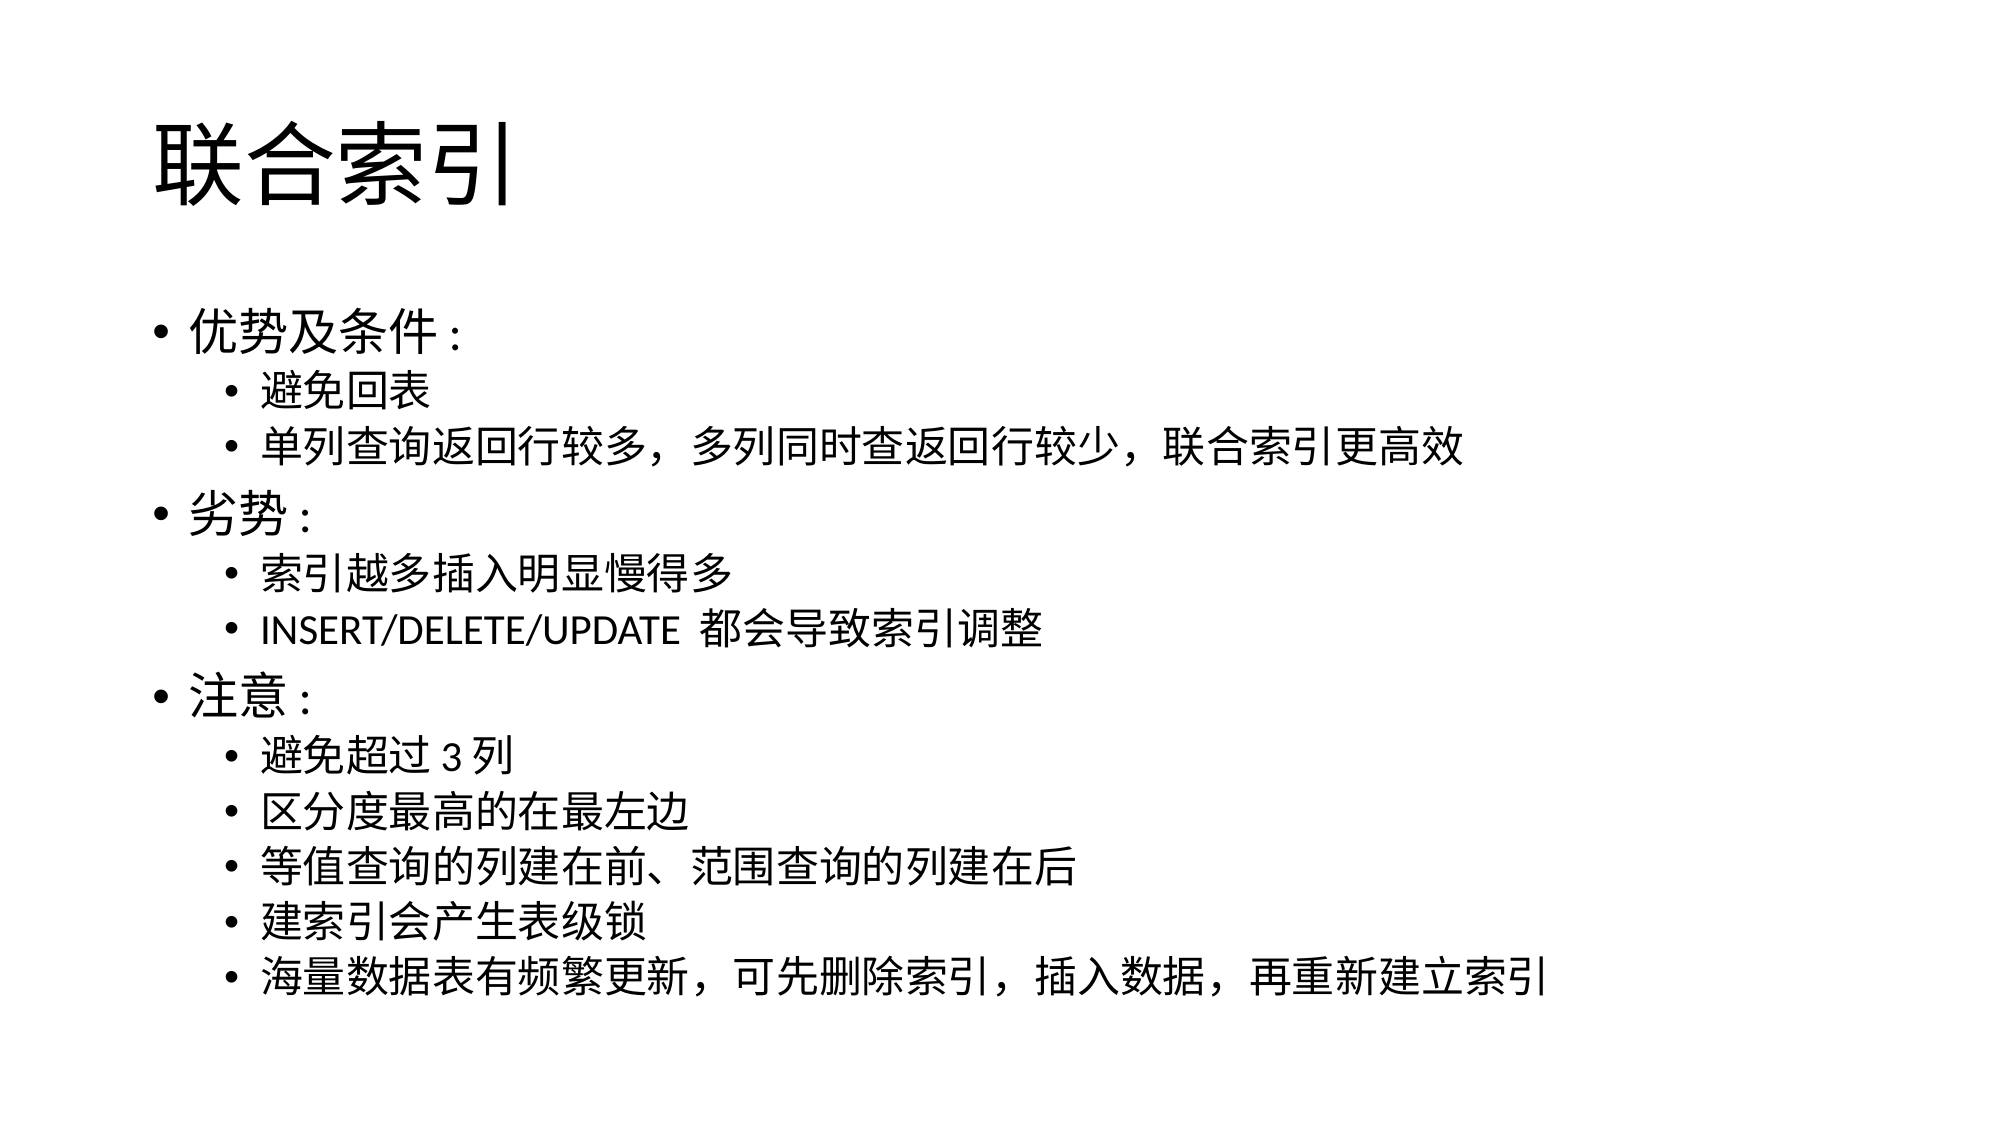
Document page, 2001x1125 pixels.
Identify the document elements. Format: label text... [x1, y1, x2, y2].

list 优势及条件: 避免回表 单列查询返回行较多，多列同时查返回行较少，联合索引更高效 劣势: 索引越多插入明显慢得多 INSERT/DELETE/UPDATE 都会导致索引调整 注意: 避免超过3列 区分度最高的在最左边 等值查询的列建在前、范围查询的列建在后 建索引会产生表级锁 海量数据表有频繁更新，可先删除索引，插入数据，再重新建立索引 [137, 299, 1863, 1014]
title 联合索引 [137, 59, 1863, 278]
